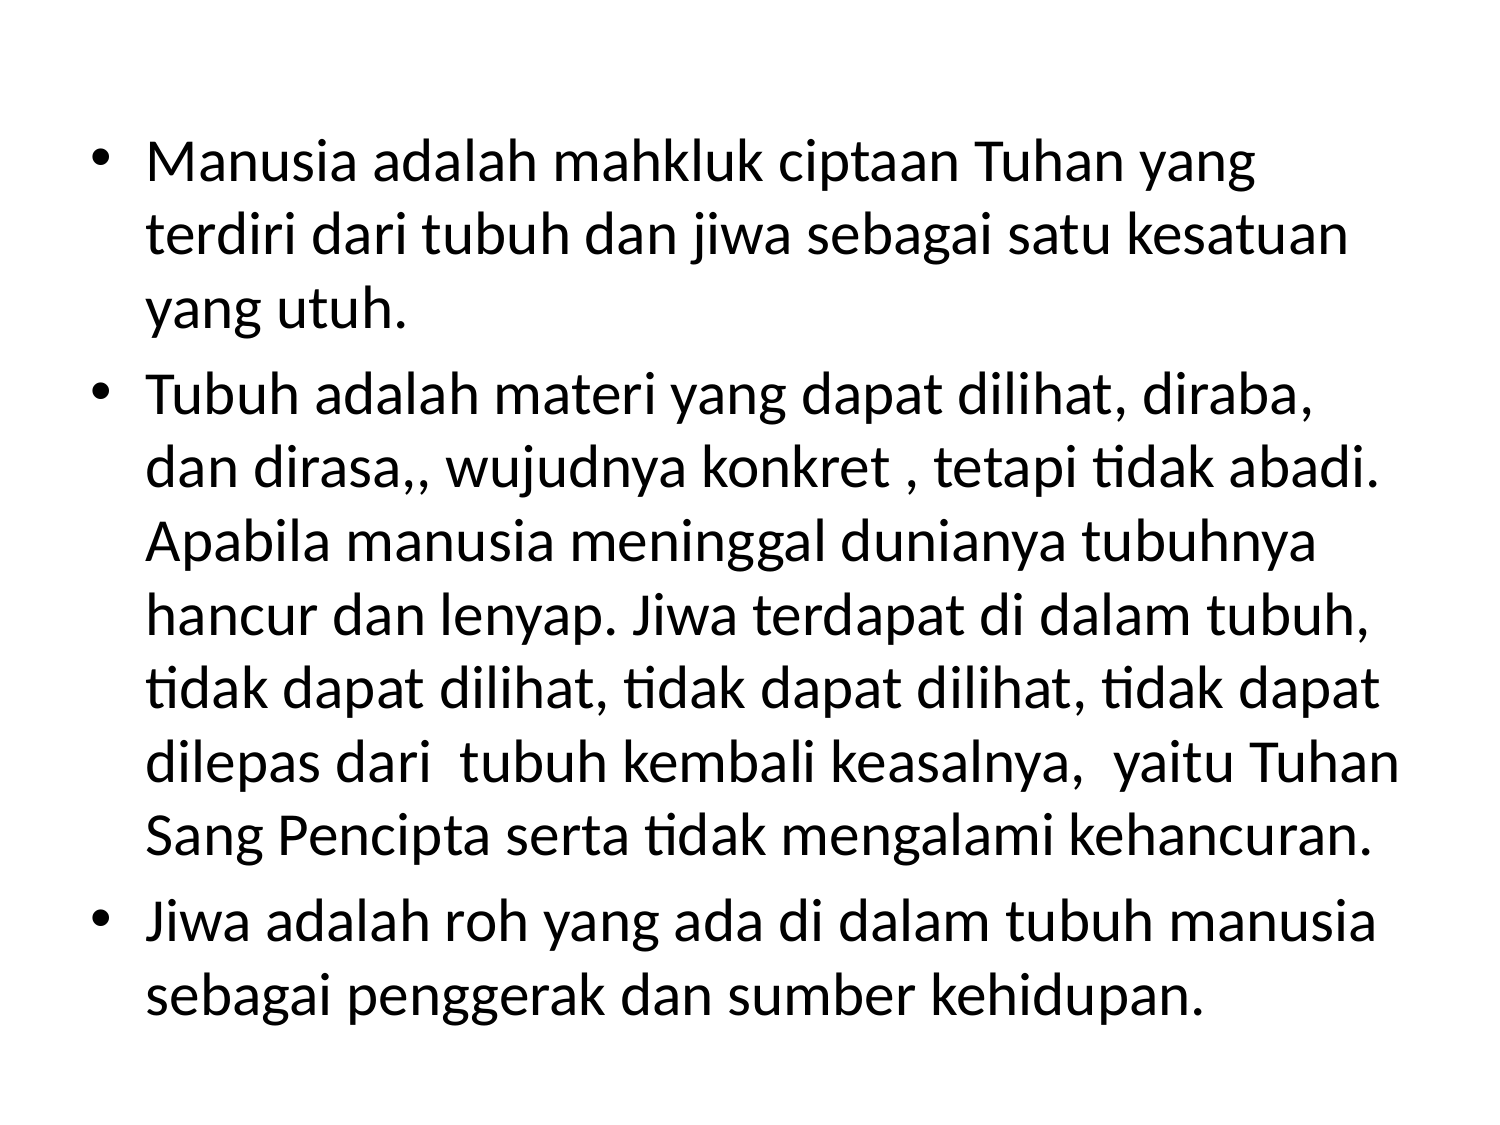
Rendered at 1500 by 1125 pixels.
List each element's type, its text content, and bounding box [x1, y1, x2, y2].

list Manusia adalah mahkluk ciptaan Tuhan yang terdiri dari tubuh dan jiwa sebagai satu kesatuan yang utuh. Tubuh adalah materi yang dapat dilihat, diraba, dan dirasa,, wujudnya konkret , tetapi tidak abadi. Apabila manusia meninggal dunianya tubuhnya hancur dan lenyap. Jiwa terdapat di dalam tubuh, tidak dapat dilihat, tidak dapat dilihat, tidak dapat dilepas dari tubuh kembali keasalnya, yaitu Tuhan Sang Pencipta serta tidak mengalami kehancuran. Jiwa adalah roh yang ada di dalam tubuh manusia sebagai penggerak dan sumber kehidupan. [75, 112, 1425, 1055]
